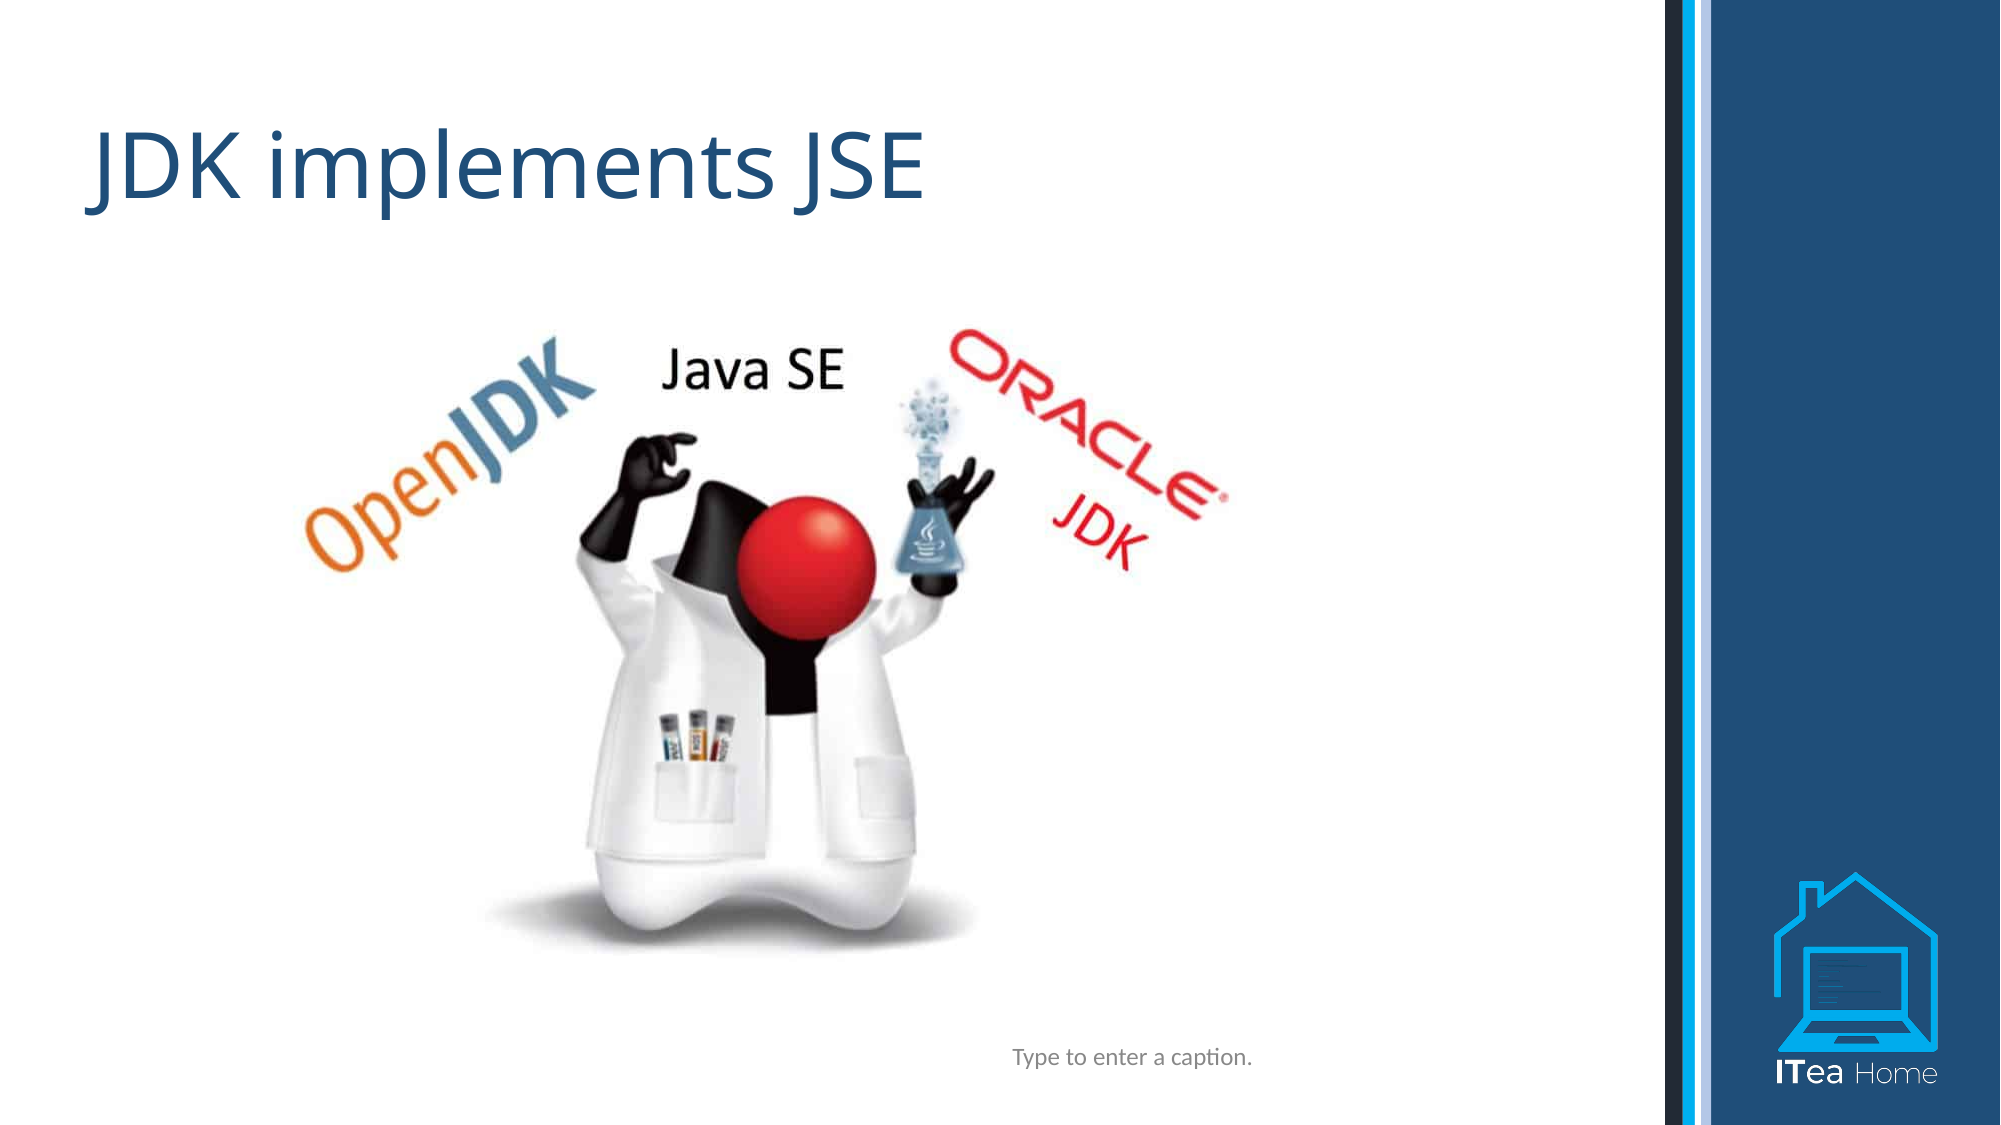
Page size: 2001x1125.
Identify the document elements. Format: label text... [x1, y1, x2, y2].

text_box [279, 297, 1267, 1082]
picture [1724, 809, 1987, 1125]
title JDK implements JSE [84, 59, 1461, 278]
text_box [1664, 0, 2000, 1125]
